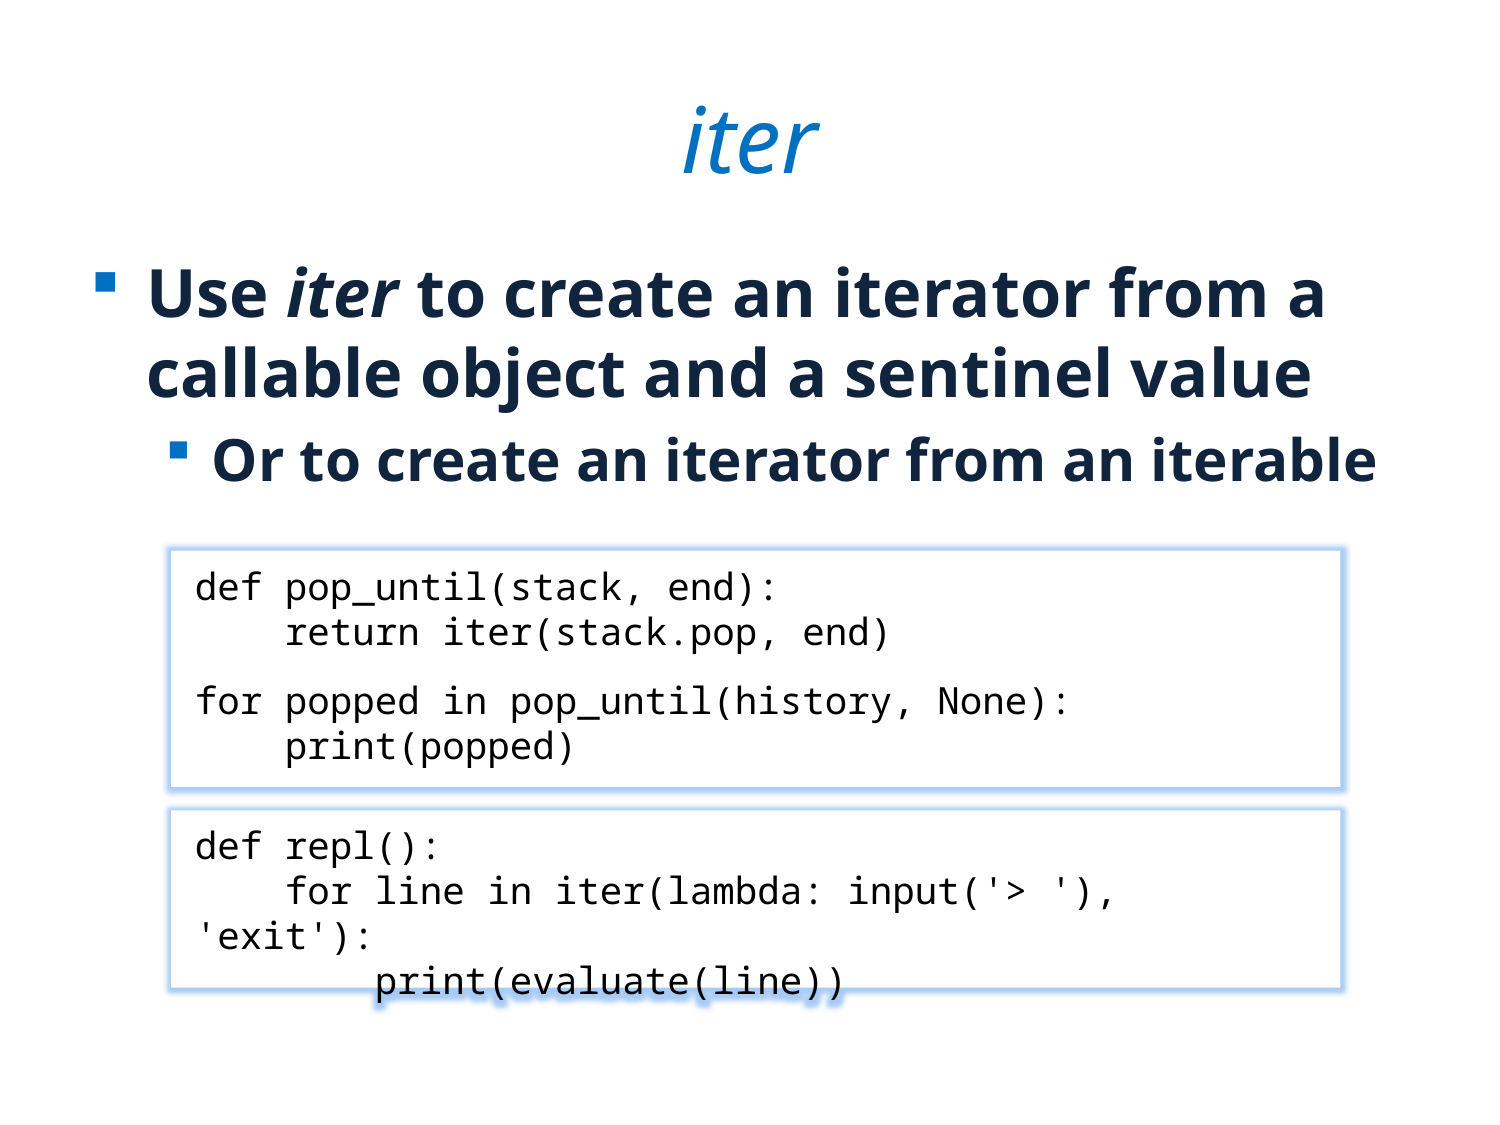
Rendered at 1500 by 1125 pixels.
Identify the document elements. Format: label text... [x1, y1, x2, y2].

title iter [75, 42, 1425, 231]
text_box def repl(): for line in iter(lambda: input('> '), 'exit'): print(evaluate(line)) [171, 810, 1341, 988]
text_box def pop_until(stack, end): return iter(stack.pop, end) for popped in pop_until(history, None): print(popped) [171, 550, 1341, 787]
list Use iter to create an iterator from a callable object and a sentinel value Or to create an iterator from an iterable [75, 243, 1425, 986]
